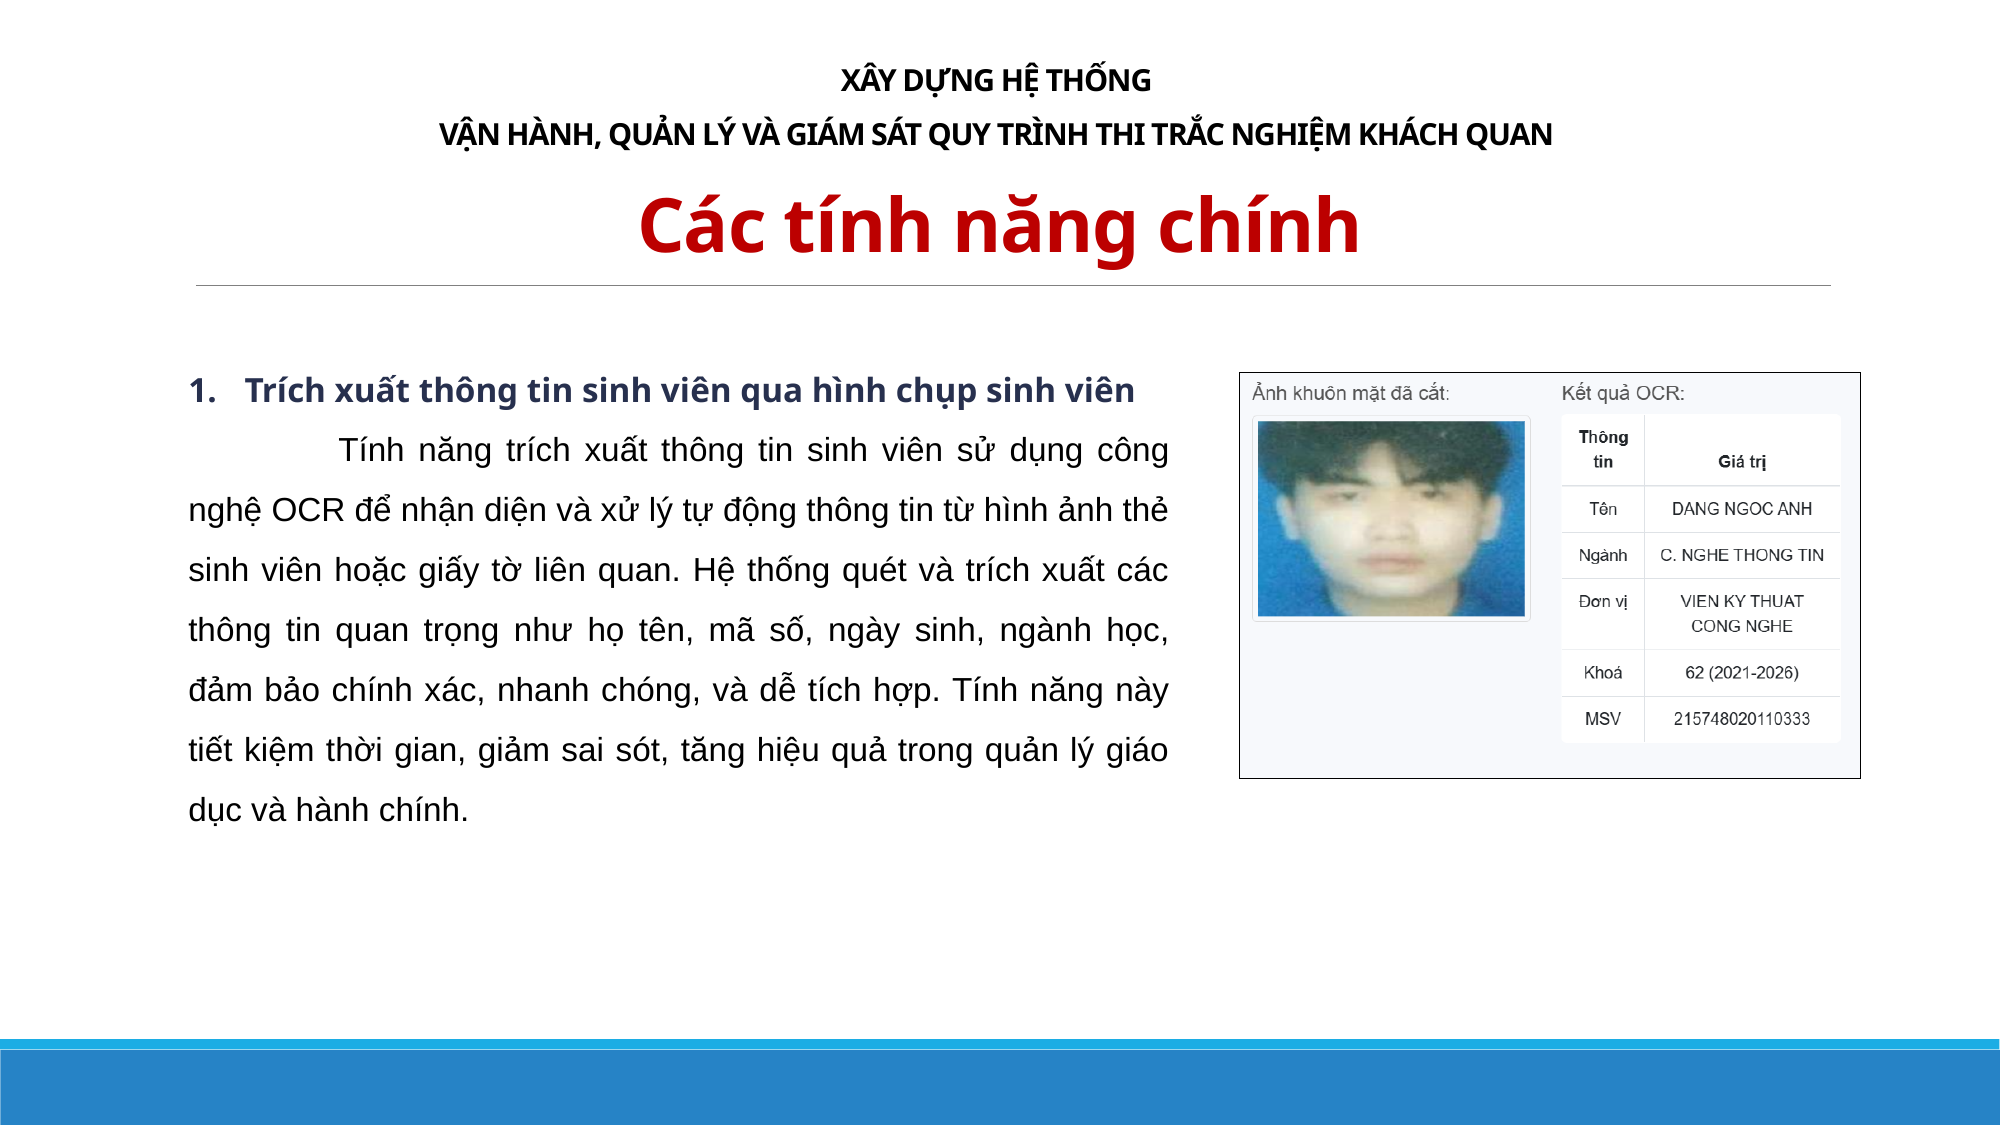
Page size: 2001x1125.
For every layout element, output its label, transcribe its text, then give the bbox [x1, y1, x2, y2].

text_box Các tính năng chính [421, 160, 1579, 275]
text_box Trích xuất thông tin sinh viên qua hình chụp sinh viên Tính năng trích xuất thông tin sinh viên sử dụng công nghệ OCR để nhận diện và xử lý tự động thông tin từ hình ảnh thẻ sinh viên hoặc giấy tờ liên quan. Hệ thống quét và trích xuất các thông tin quan trọng như họ tên, mã số, ngày sinh, ngành học, đảm bảo chính xác, nhanh chóng, và dễ tích hợp. Tính năng này tiết kiệm thời gian, giảm sai sót, tăng hiệu quả trong quản lý giáo dục và hành chính. [173, 341, 1186, 836]
text_box [975, 537, 1025, 588]
picture [1239, 372, 1862, 780]
title XÂY DỰNG HỆ THỐNG VẬN HÀNH, QUẢN LÝ VÀ GIÁM SÁT QUY TRÌNH THI TRẮC NGHIỆM KHÁCH QUAN [335, 33, 1664, 160]
